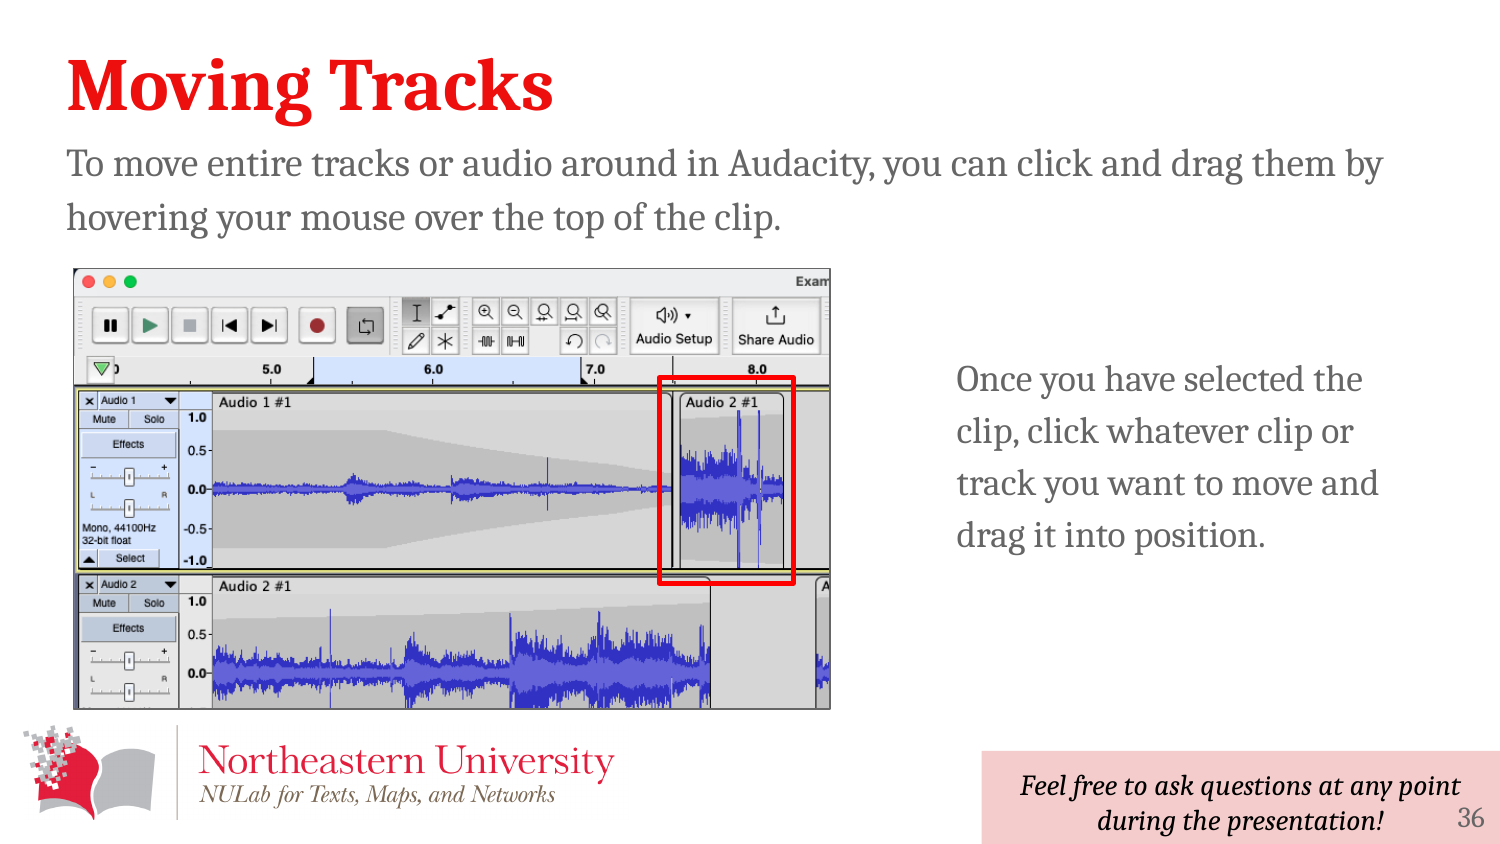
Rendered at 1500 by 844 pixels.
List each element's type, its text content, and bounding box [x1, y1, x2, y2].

title Moving Tracks [51, 20, 1449, 114]
text_box Feel free to ask questions at any point during the presentation! [981, 750, 1500, 844]
picture [23, 725, 629, 821]
list To move entire tracks or audio around in Audacity, you can click and drag them by hovering your mouse over the top of the clip. Once you have selected the clip, click whatever clip or track you want to move and drag it into position. [51, 114, 1449, 751]
picture [73, 268, 830, 709]
slide_number ‹#› [1410, 784, 1500, 844]
